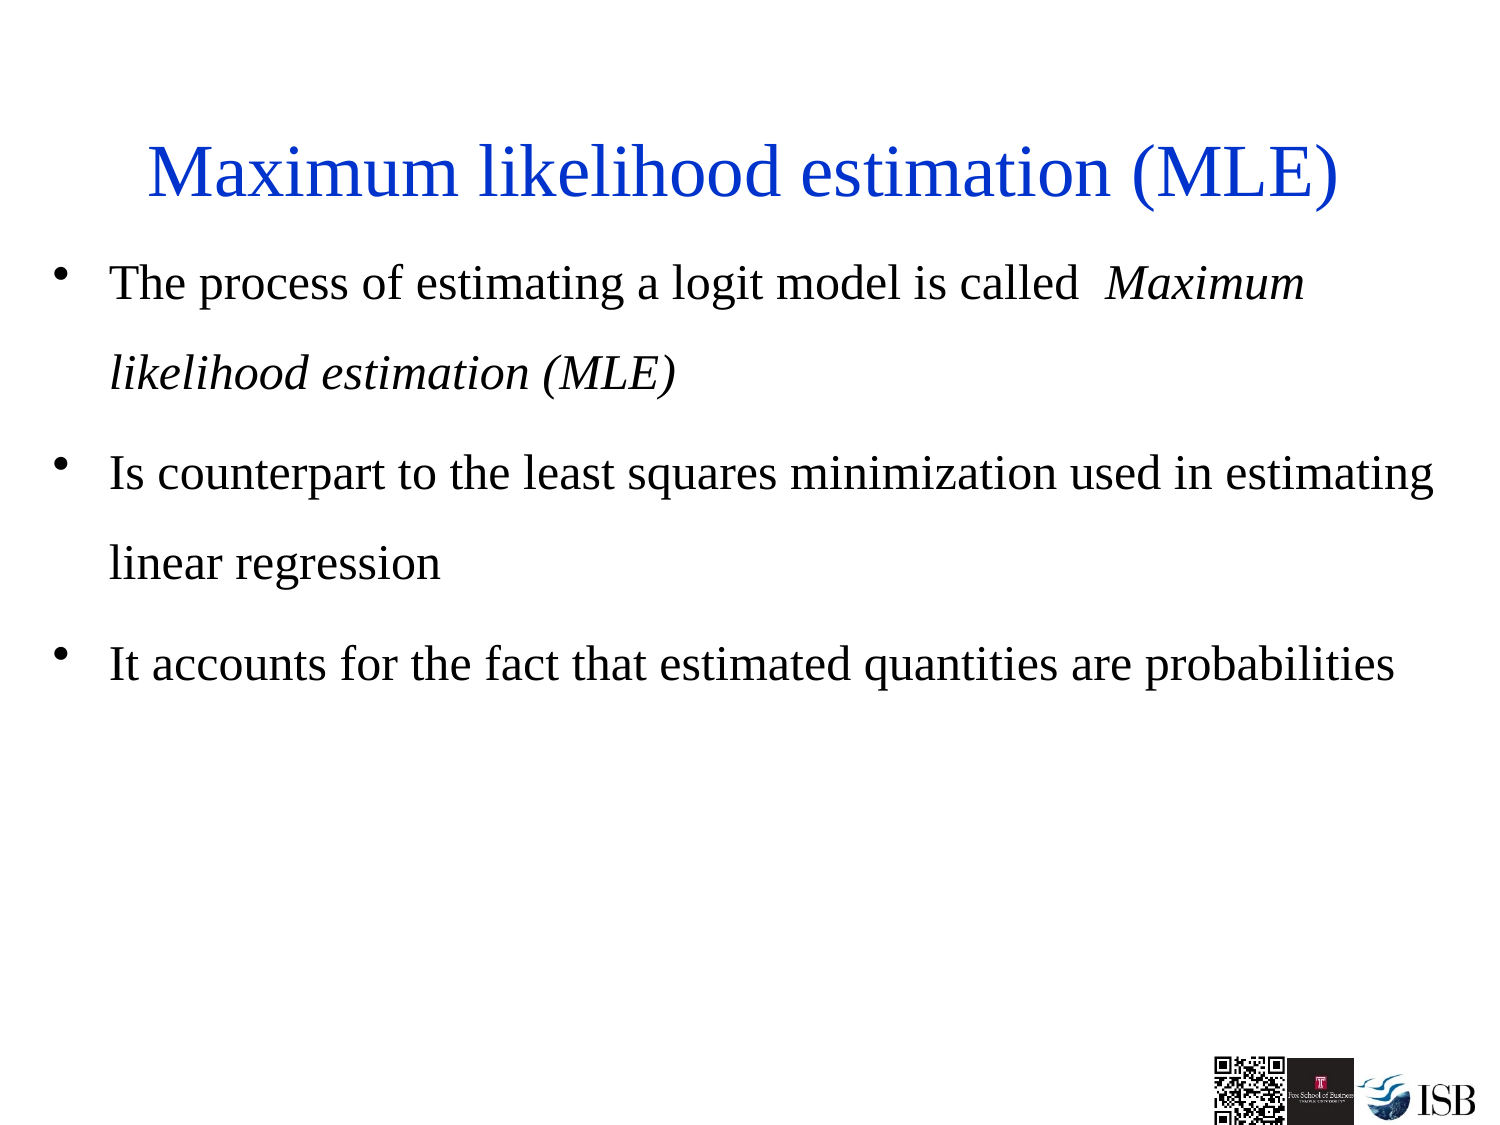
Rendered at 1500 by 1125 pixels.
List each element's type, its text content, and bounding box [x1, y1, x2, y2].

title Maximum likelihood estimation (MLE) [0, 50, 1488, 238]
list The process of estimating a logit model is called Maximum likelihood estimation (MLE) Is counterpart to the least squares minimization used in estimating linear regression It accounts for the fact that estimated quantities are probabilities [37, 212, 1463, 888]
picture [1212, 1055, 1475, 1125]
